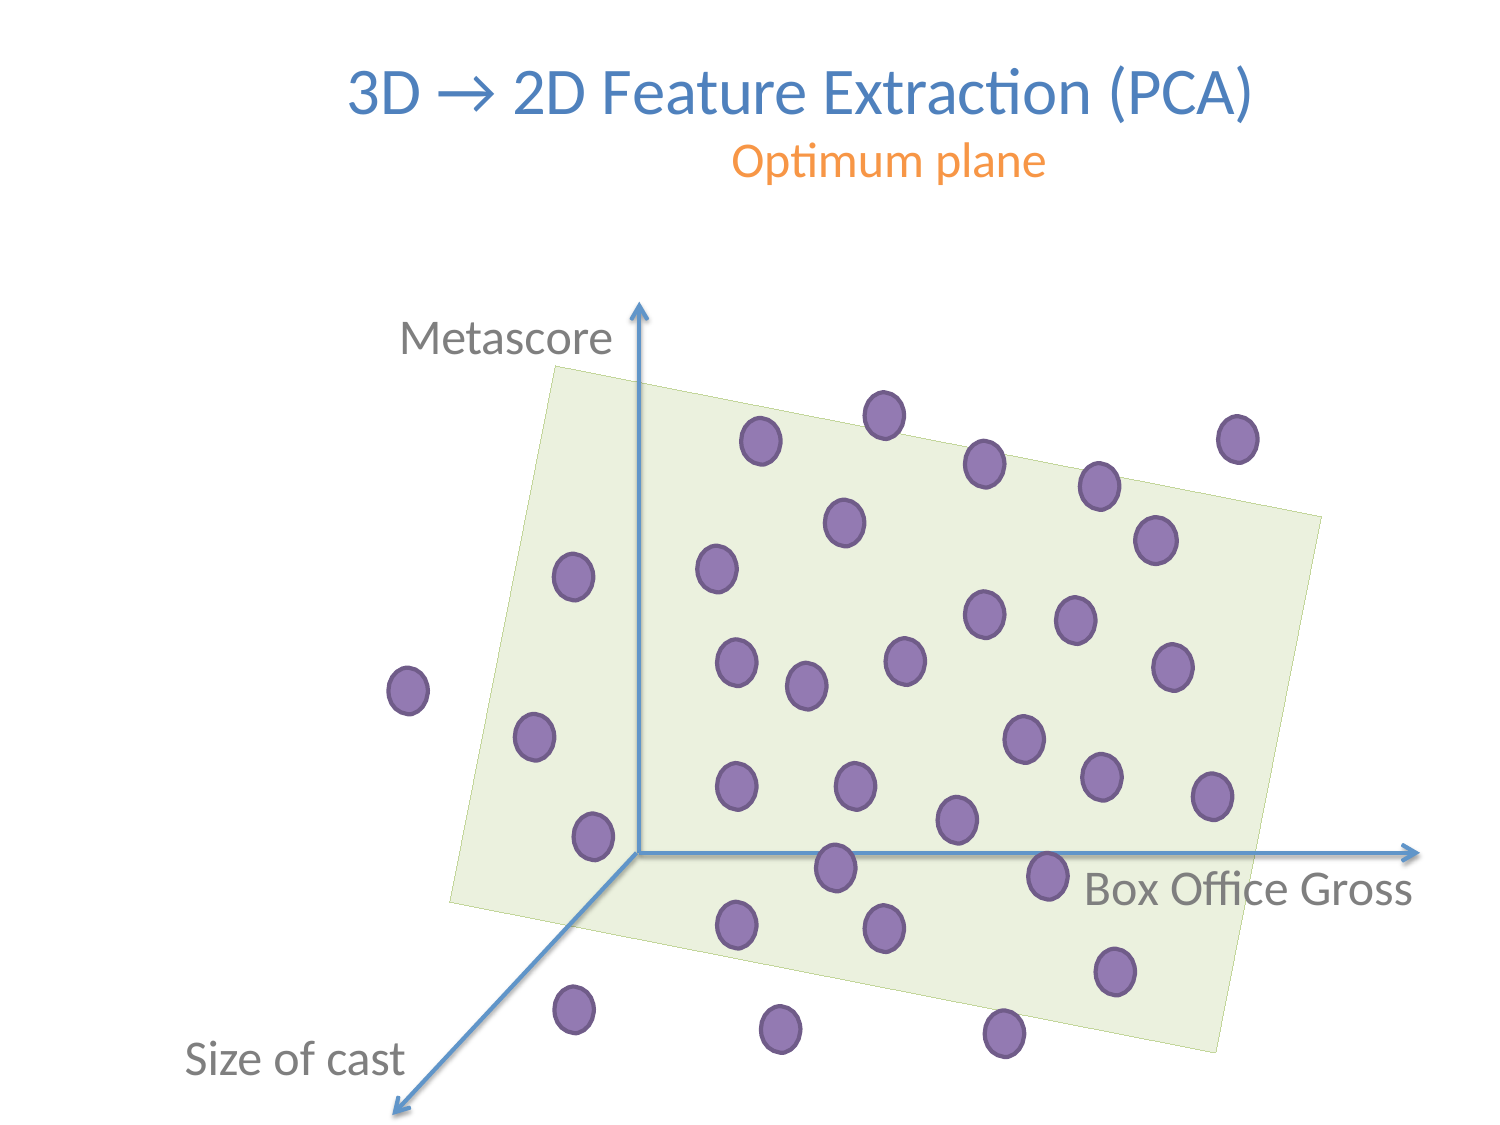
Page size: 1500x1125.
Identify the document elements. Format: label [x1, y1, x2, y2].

text_box [1218, 416, 1258, 463]
text_box [760, 1006, 801, 1053]
text_box [182, 280, 1445, 1125]
text_box [388, 667, 428, 715]
title [227, 48, 1273, 191]
